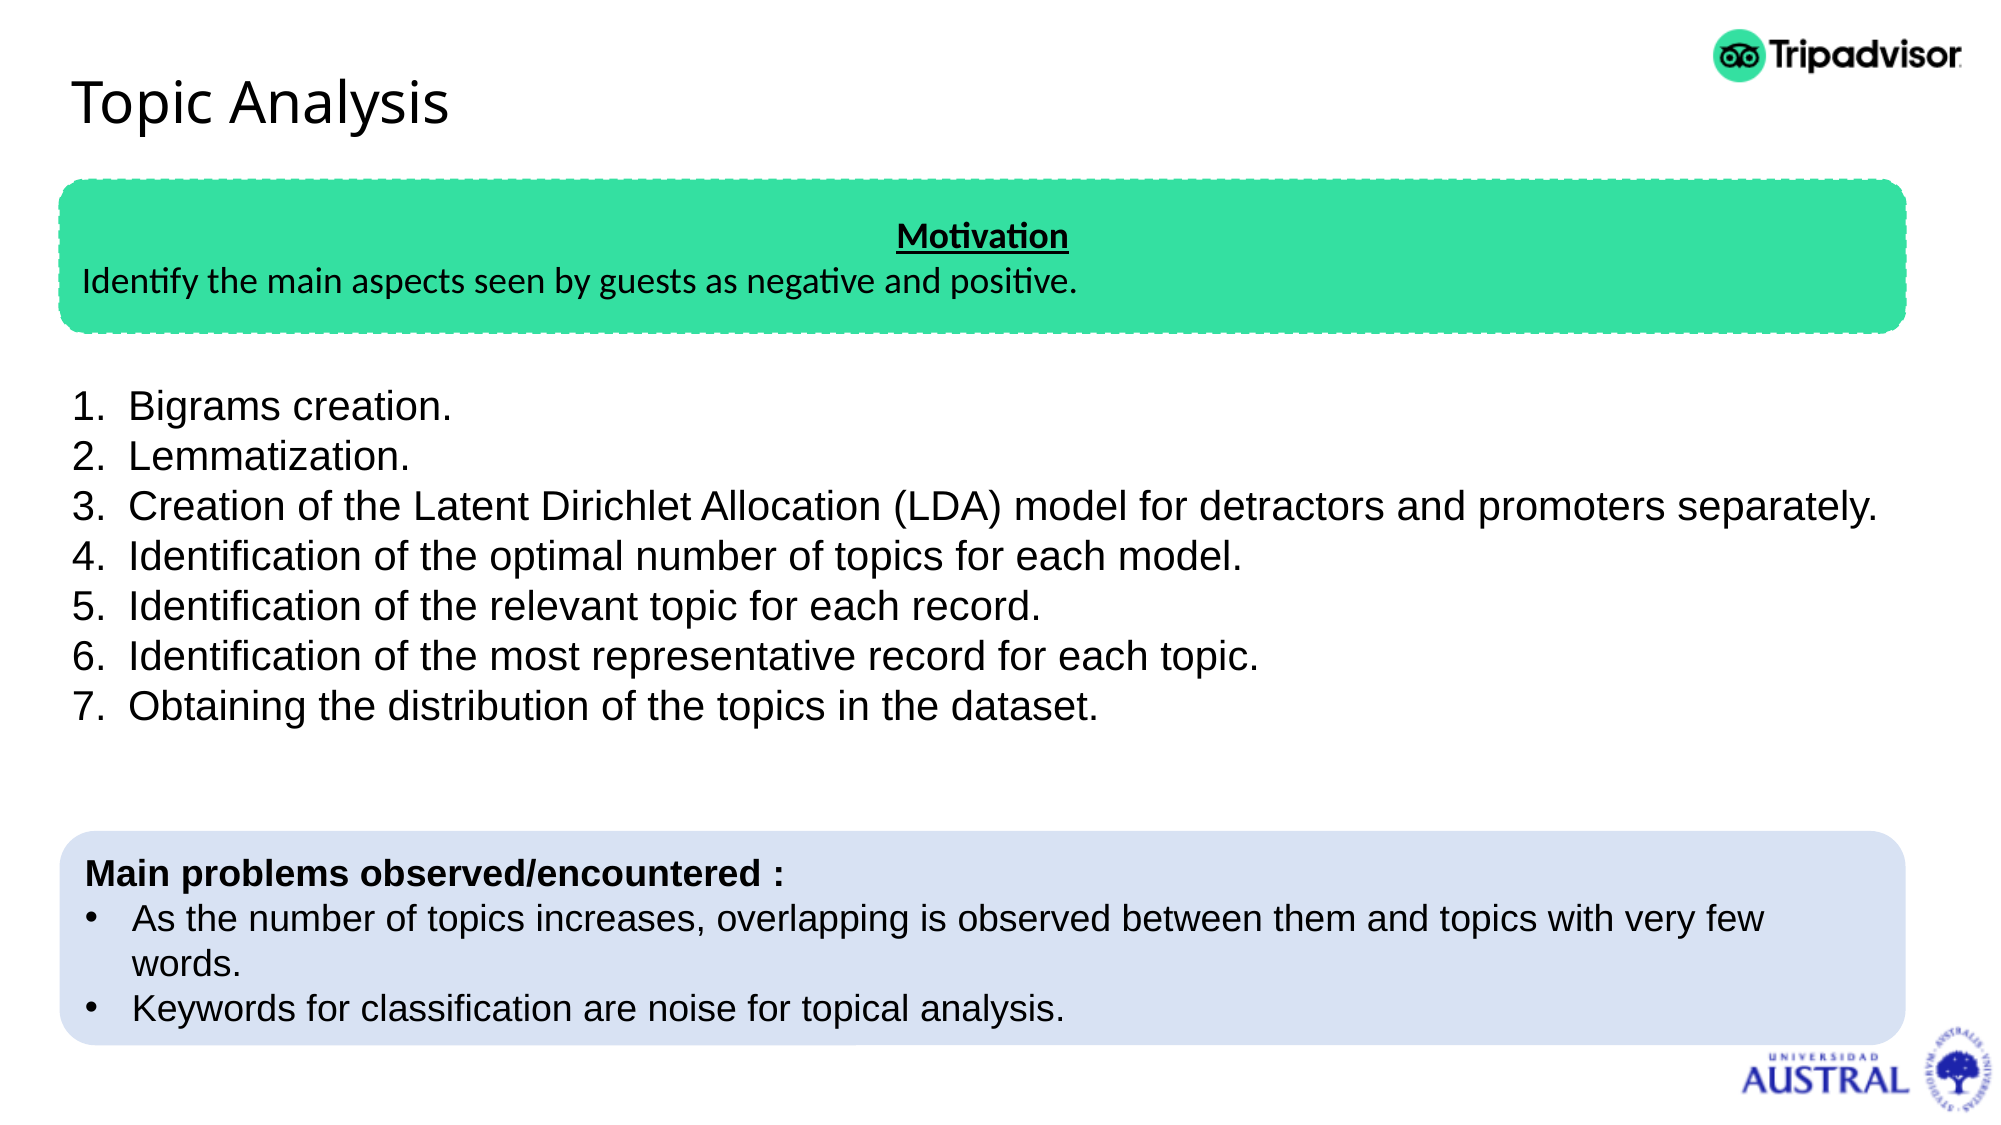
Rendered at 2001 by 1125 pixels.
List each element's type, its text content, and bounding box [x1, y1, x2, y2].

text_box Topic Analysis [56, 57, 1160, 143]
picture [1736, 1019, 2000, 1125]
text_box Motivation Identify the main aspects seen by guests as negative and positive. [59, 179, 1906, 333]
text_box Main problems observed/encountered : As the number of topics increases, overlapping is observed between them and topics with very few words. Keywords for classification are noise for topical analysis. [59, 830, 1906, 1046]
picture [1703, 15, 1987, 101]
text_box Bigrams creation. Lemmatization. Creation of the Latent Dirichlet Allocation (LDA) model for detractors and promoters separately. Identification of the optimal number of topics for each model. Identification of the relevant topic for each record. Identification of the most representative record for each topic. Obtaining the distribution of the topics in the dataset. [56, 371, 1903, 737]
